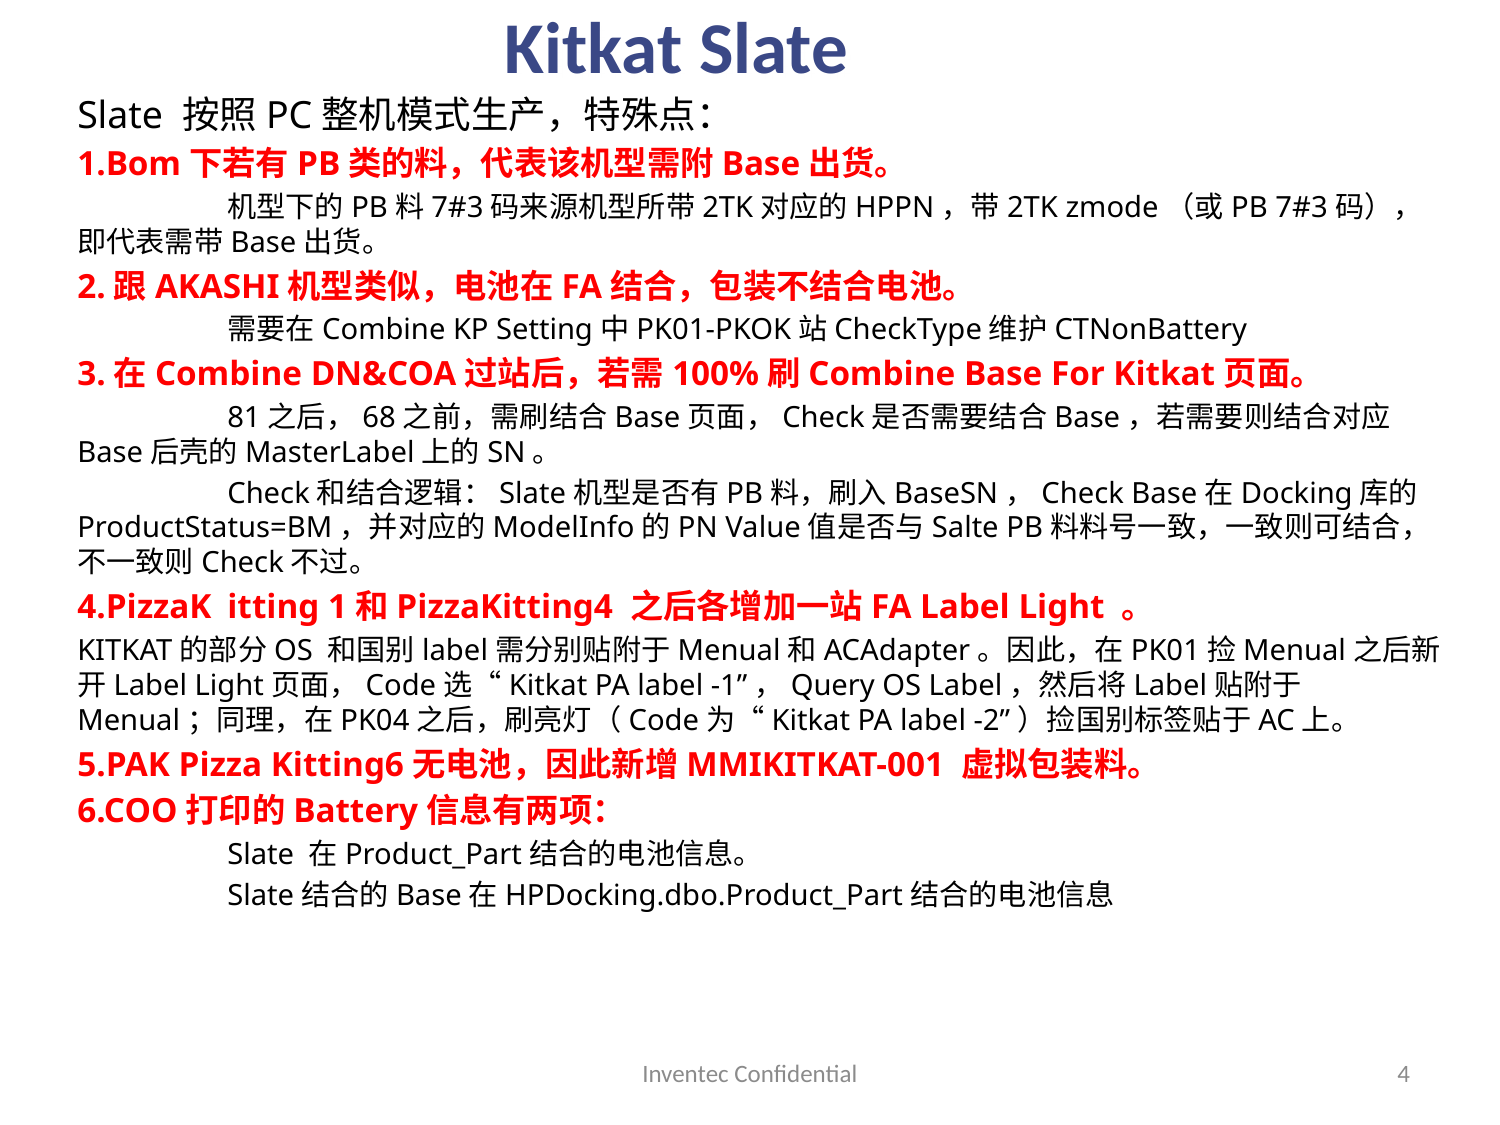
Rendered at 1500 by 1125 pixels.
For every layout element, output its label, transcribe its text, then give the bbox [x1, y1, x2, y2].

footer Inventec Confidential [512, 1042, 988, 1103]
text_box Kitkat Slate [140, 5, 1212, 82]
text_box Slate 按照PC整机模式生产，特殊点： 1.Bom下若有PB类的料，代表该机型需附Base出货。 机型下的PB料7#3码来源机型所带2TK对应的HPPN，带2TK zmode（或PB 7#3码），即代表需带Base出货。 2.跟AKASHI机型类似，电池在FA结合，包装不结合电池。 需要在Combine KP Setting中PK01-PKOK站CheckType维护CTNonBattery 3.在Combine DN&COA过站后，若需100%刷Combine Base For Kitkat页面。 81之后，68之前，需刷结合Base页面，Check是否需要结合Base，若需要则结合对应Base后壳的MasterLabel上的SN。 Check和结合逻辑：Slate机型是否有PB料，刷入BaseSN，Check Base在Docking库的ProductStatus=BM，并对应的ModelInfo的PN Value值是否与Salte PB料料号一致，一致则可结合，不一致则Check不过。 4.PizzaK itting 1和PizzaKitting4 之后各增加一站FA Label Light 。 KITKAT的部分OS 和国别label需分别贴附于Menual和ACAdapter。因此，在PK01捡Menual之后新开Label Light页面，Code选“Kitkat PA label -1”，Query OS Label，然后将Label贴附于Menual；同理，在PK04之后，刷亮灯（Code为“Kitkat PA label -2”）捡国别标签贴于AC上。 5.PAK Pizza Kitting6无电池，因此新增MMIKITKAT-001 虚拟包装料。 6.COO打印的Battery信息有两项： Slate 在Product_Part结合的电池信息。 Slate结合的Base在HPDocking.dbo.Product_Part结合的电池信息 [68, 82, 1453, 1020]
slide_number 4 [1074, 1042, 1425, 1103]
